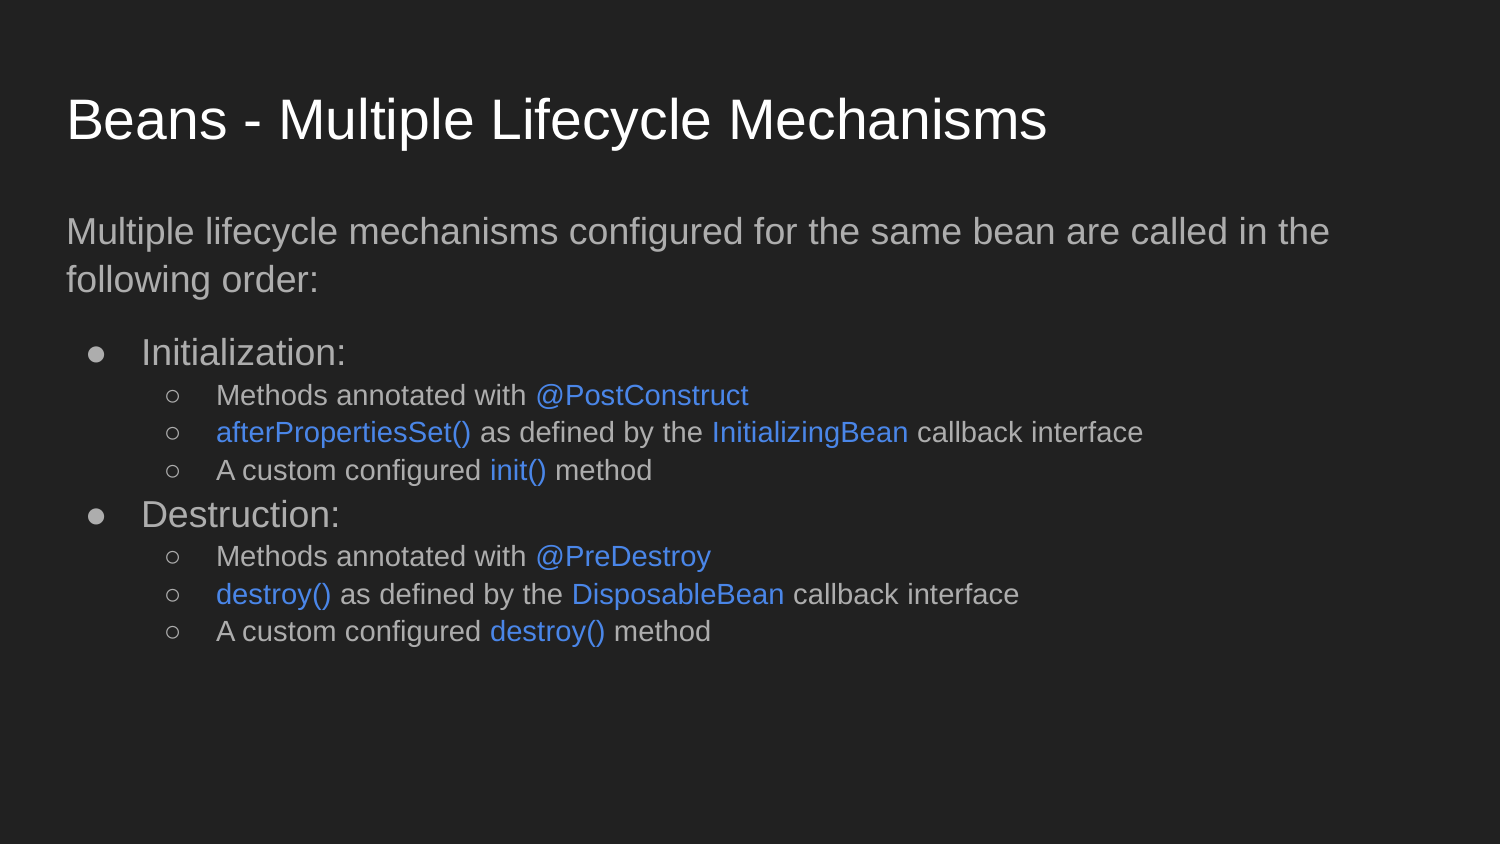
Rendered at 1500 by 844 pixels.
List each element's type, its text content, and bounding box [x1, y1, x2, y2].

title Beans - Multiple Lifecycle Mechanisms [51, 72, 1449, 167]
list Multiple lifecycle mechanisms configured for the same bean are called in the following order: Initialization: Methods annotated with @PostConstruct afterPropertiesSet() as defined by the InitializingBean callback interface A custom configured init() method Destruction: Methods annotated with @PreDestroy destroy() as defined by the DisposableBean callback interface A custom configured destroy() method [51, 189, 1449, 750]
